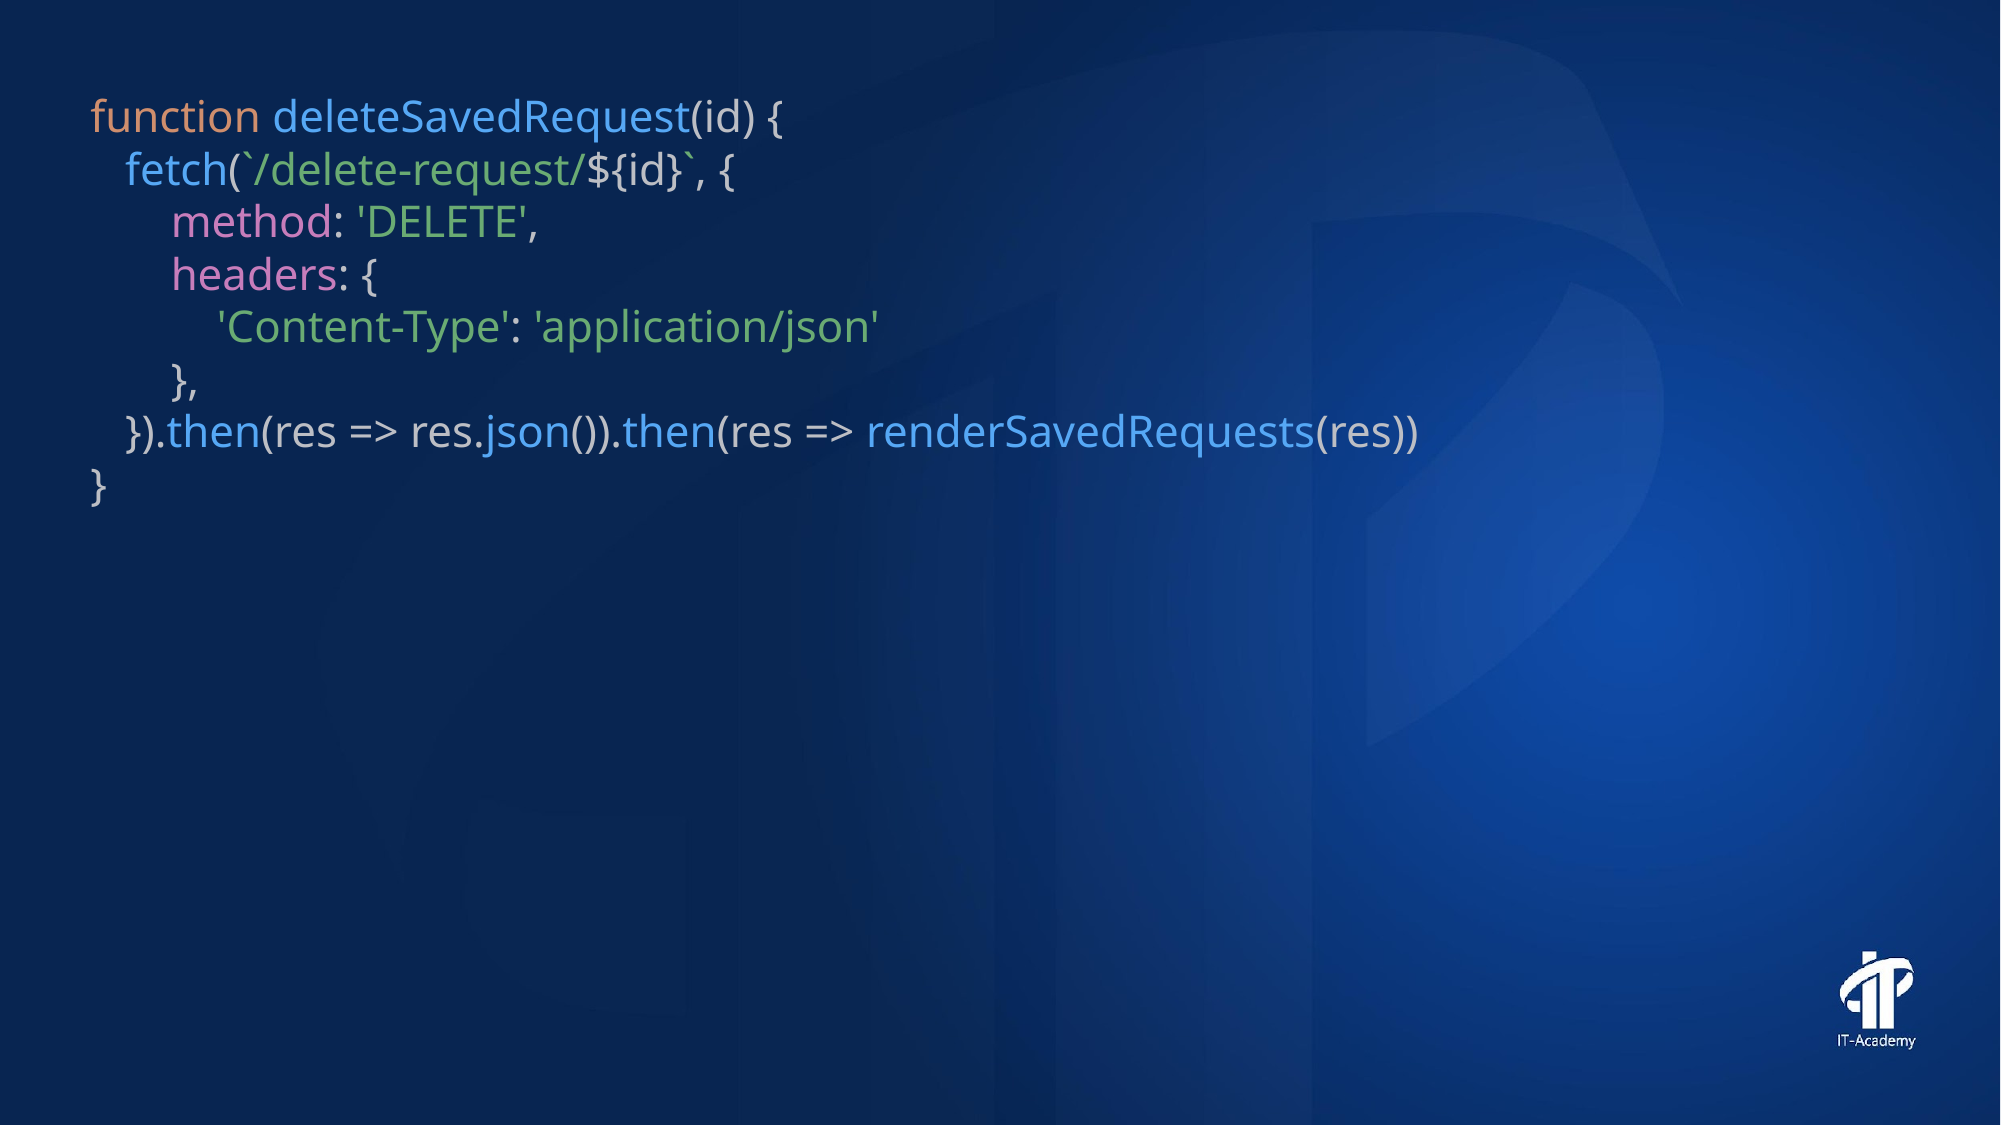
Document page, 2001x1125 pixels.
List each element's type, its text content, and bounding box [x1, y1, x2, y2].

picture [0, 0, 2001, 1125]
text_box function deleteSavedRequest(id) { fetch(`/delete-request/${id}`, { method: 'DELETE', headers: { 'Content-Type': 'application/json' }, }).then(res => res.json()).then(res => renderSavedRequests(res)) } [75, 73, 1945, 577]
